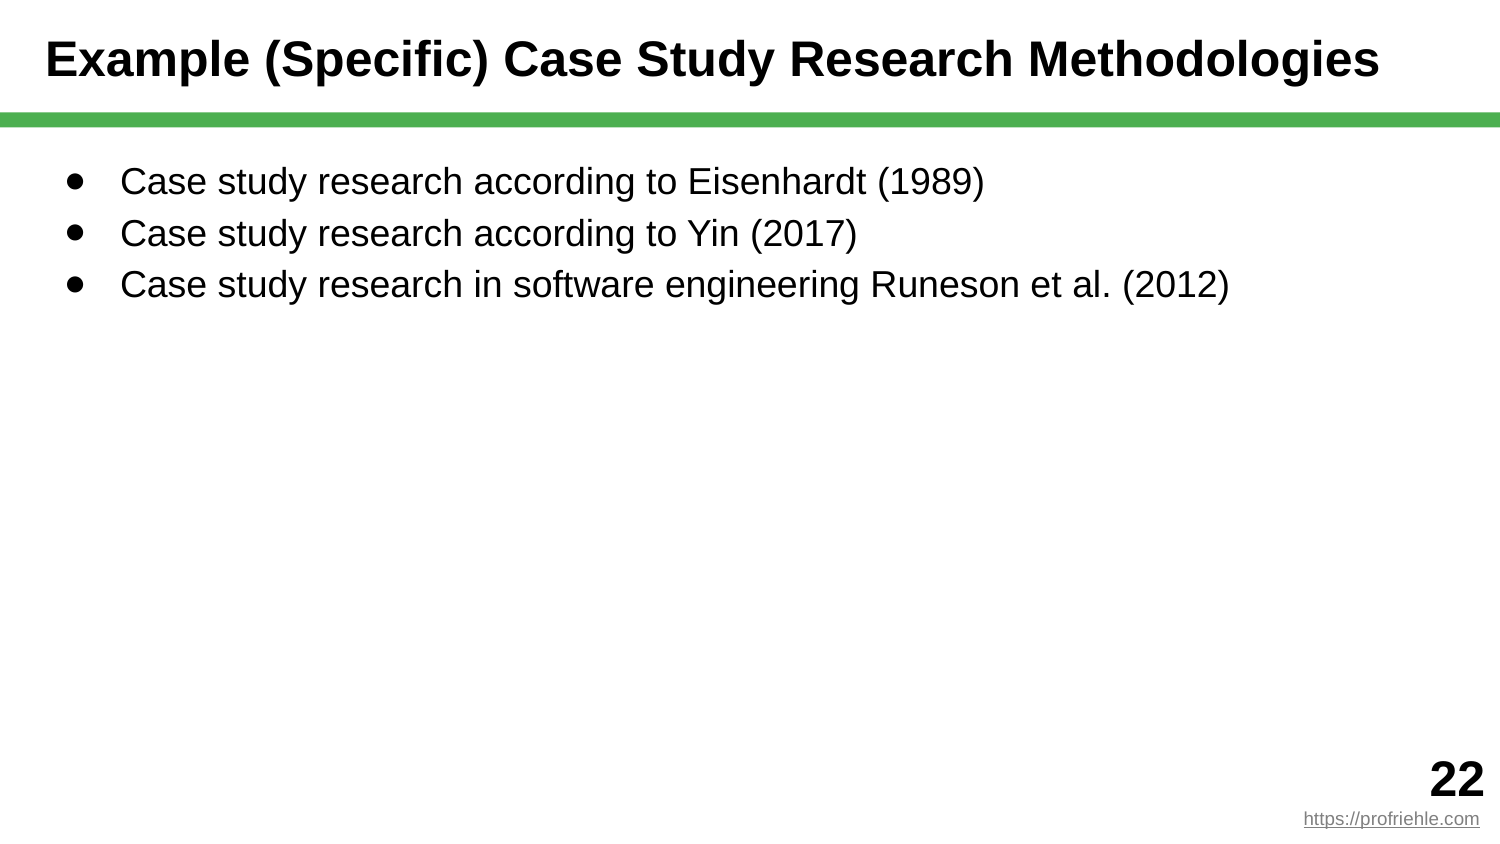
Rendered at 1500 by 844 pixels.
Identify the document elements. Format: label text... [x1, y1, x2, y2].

list Case study research according to Eisenhardt (1989) Case study research according to Yin (2017) Case study research in software engineering Runeson et al. (2012) [45, 150, 1455, 825]
title Example (Specific) Case Study Research Methodologies [0, 0, 1500, 113]
slide_number ‹#› https://profriehle.com [1200, 724, 1500, 844]
